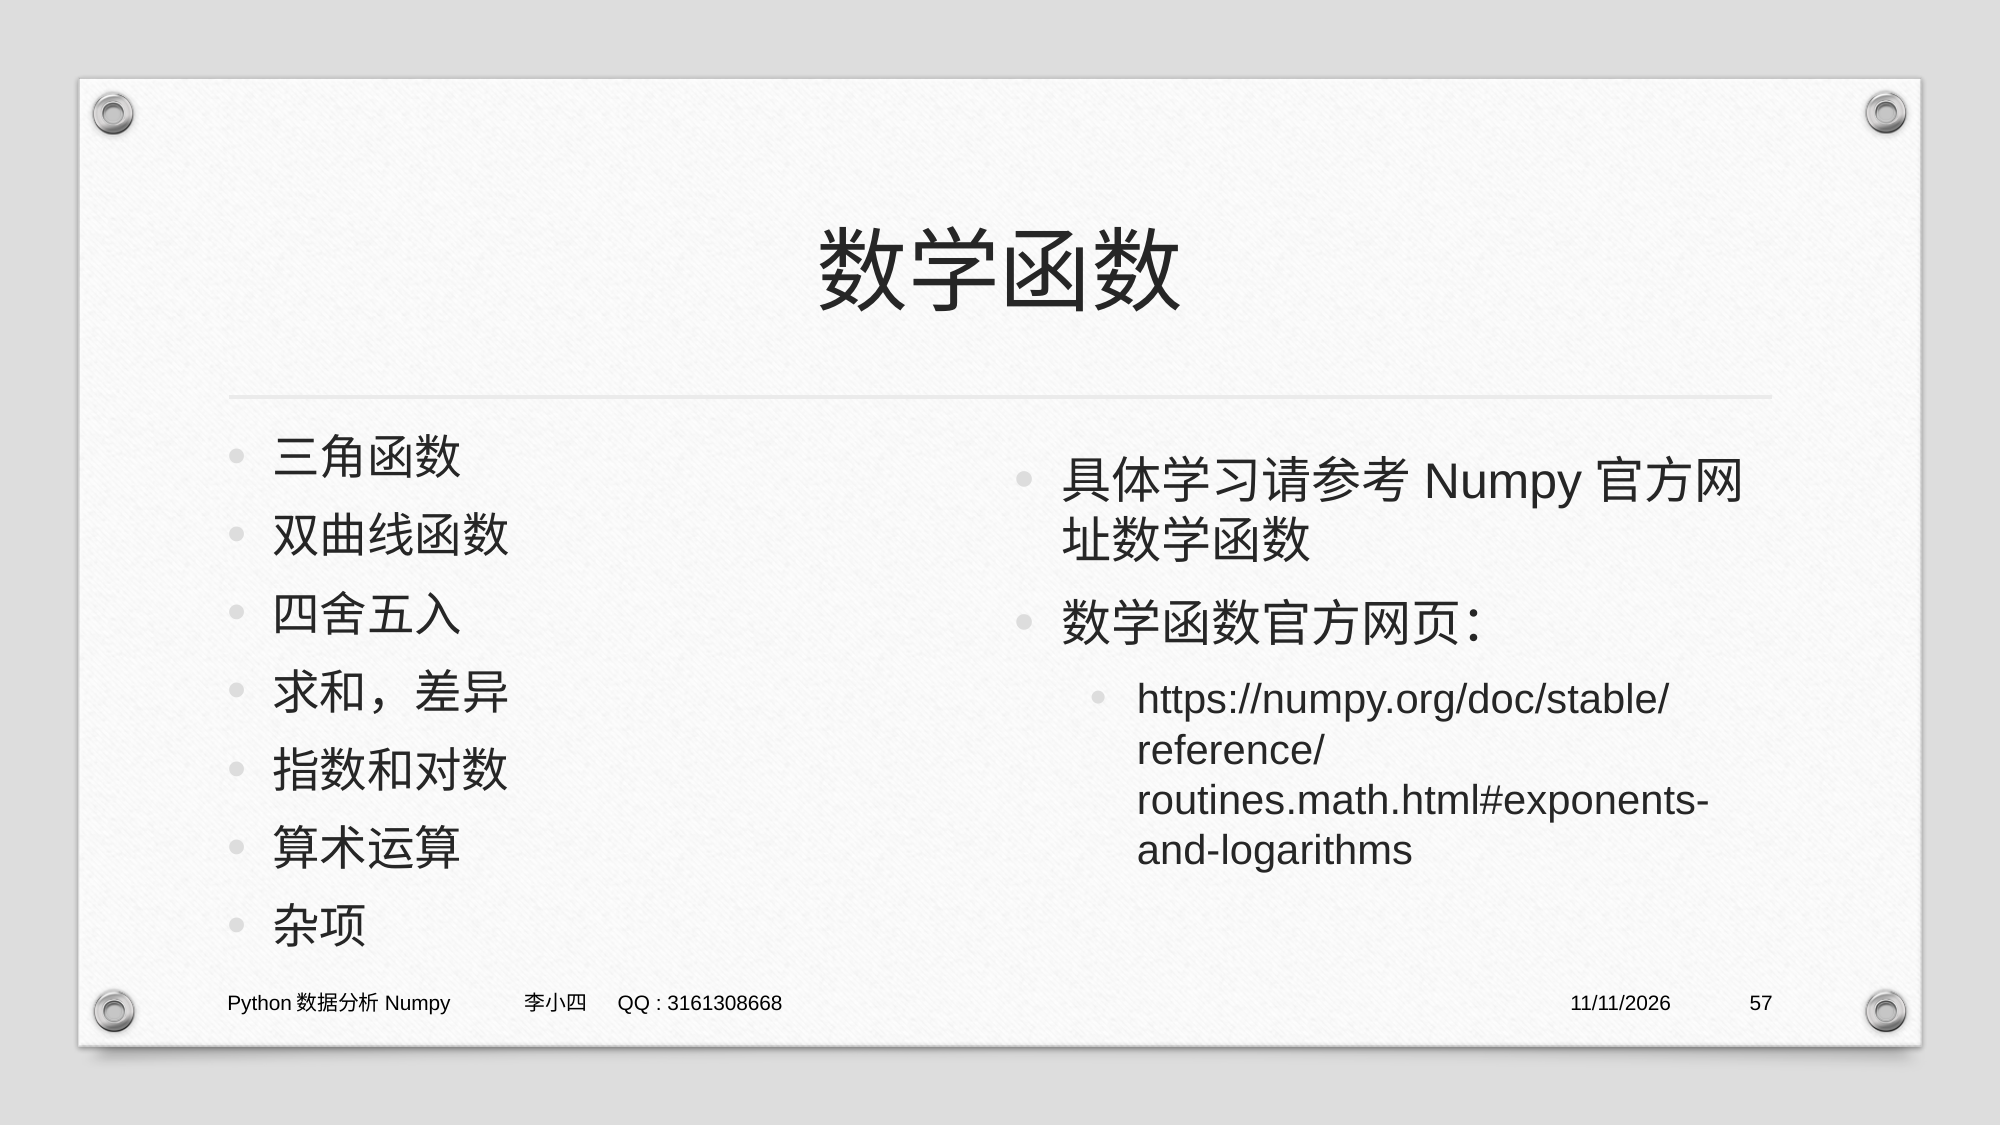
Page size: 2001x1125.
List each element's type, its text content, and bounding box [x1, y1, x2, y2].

footer Python数据分析Numpy 李小四 QQ : 3161308668 [212, 979, 1411, 1025]
list 三角函数 双曲线函数 四舍五入 求和，差异 指数和对数 算术运算 杂项 [212, 419, 1000, 964]
slide_number 57 [1698, 986, 1788, 1025]
title 数学函数 [212, 161, 1788, 375]
text_box 具体学习请参考Numpy官方网址数学函数 数学函数官方网页： https://numpy.org/doc/stable/reference/routines.math.html#exponents-and-logarithms [999, 441, 1788, 986]
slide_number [1423, 986, 1686, 1025]
picture [0, 0, 2000, 1125]
